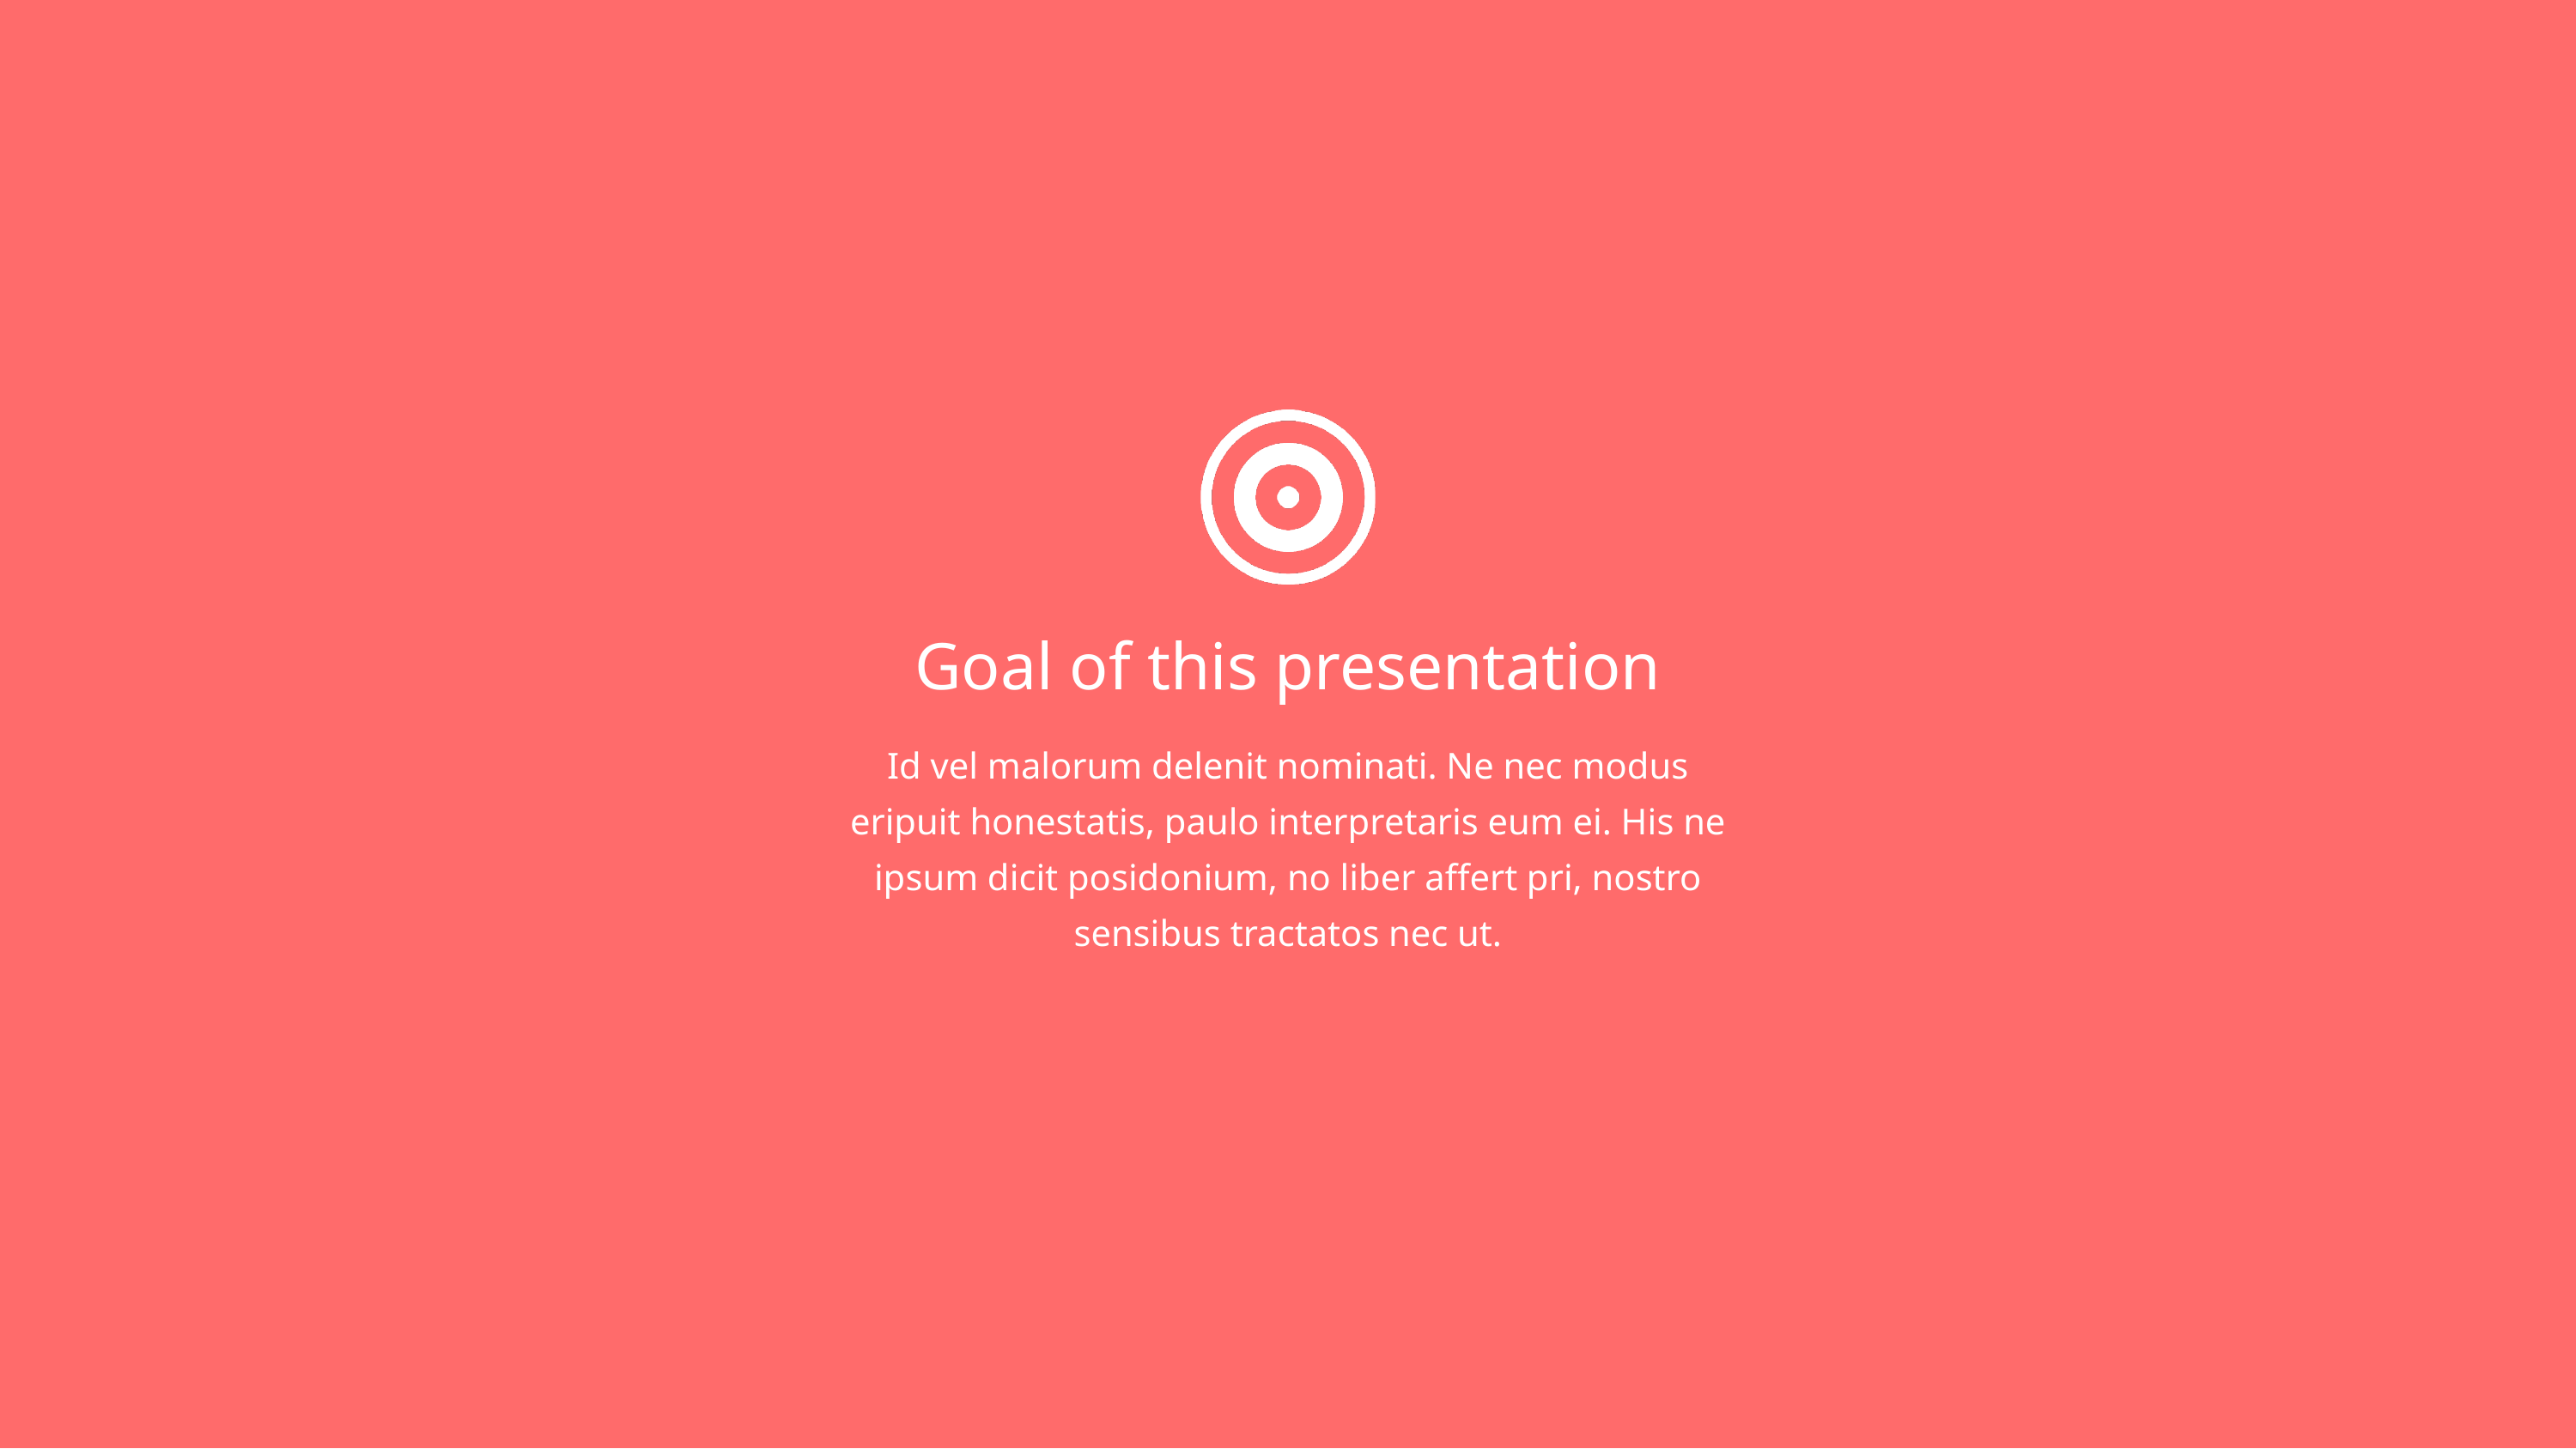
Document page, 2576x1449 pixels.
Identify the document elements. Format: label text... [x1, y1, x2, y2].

list Id vel malorum delenit nominati. Ne nec modus eripuit honestatis, paulo interpretaris eum ei. His ne ipsum dicit posidonium, no liber affert pri, nostro sensibus tractatos nec ut. [823, 724, 1753, 1008]
list Goal of this presentation [823, 618, 1753, 724]
picture [1200, 409, 1376, 585]
